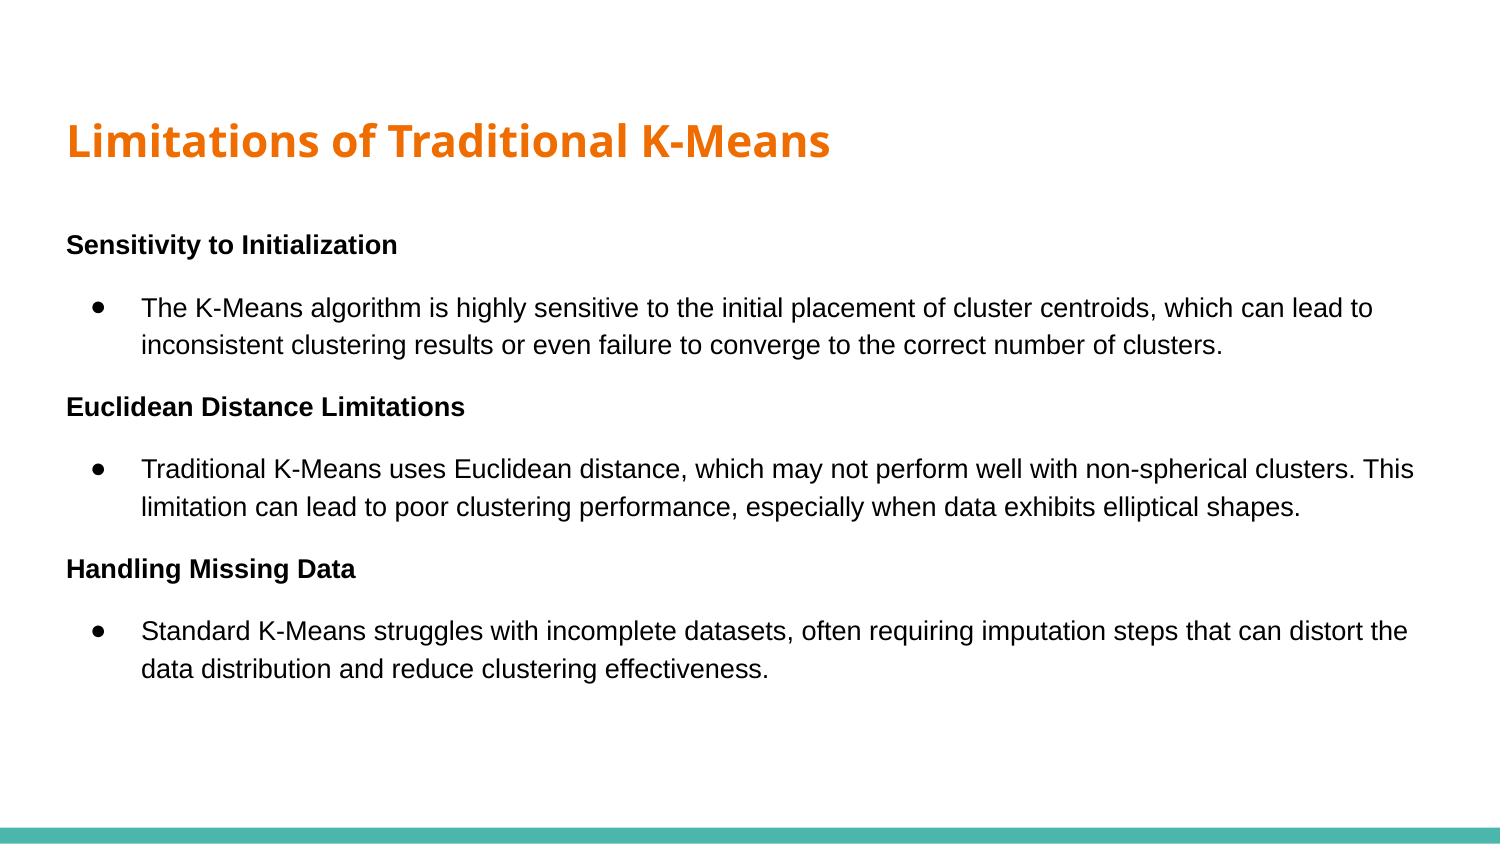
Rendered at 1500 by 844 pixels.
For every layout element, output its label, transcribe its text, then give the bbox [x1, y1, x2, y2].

title Limitations of Traditional K-Means [51, 72, 1449, 189]
list Sensitivity to Initialization The K-Means algorithm is highly sensitive to the initial placement of cluster centroids, which can lead to inconsistent clustering results or even failure to converge to the correct number of clusters. Euclidean Distance Limitations Traditional K-Means uses Euclidean distance, which may not perform well with non-spherical clusters. This limitation can lead to poor clustering performance, especially when data exhibits elliptical shapes. Handling Missing Data Standard K-Means struggles with incomplete datasets, often requiring imputation steps that can distort the data distribution and reduce clustering effectiveness. [51, 207, 1449, 750]
